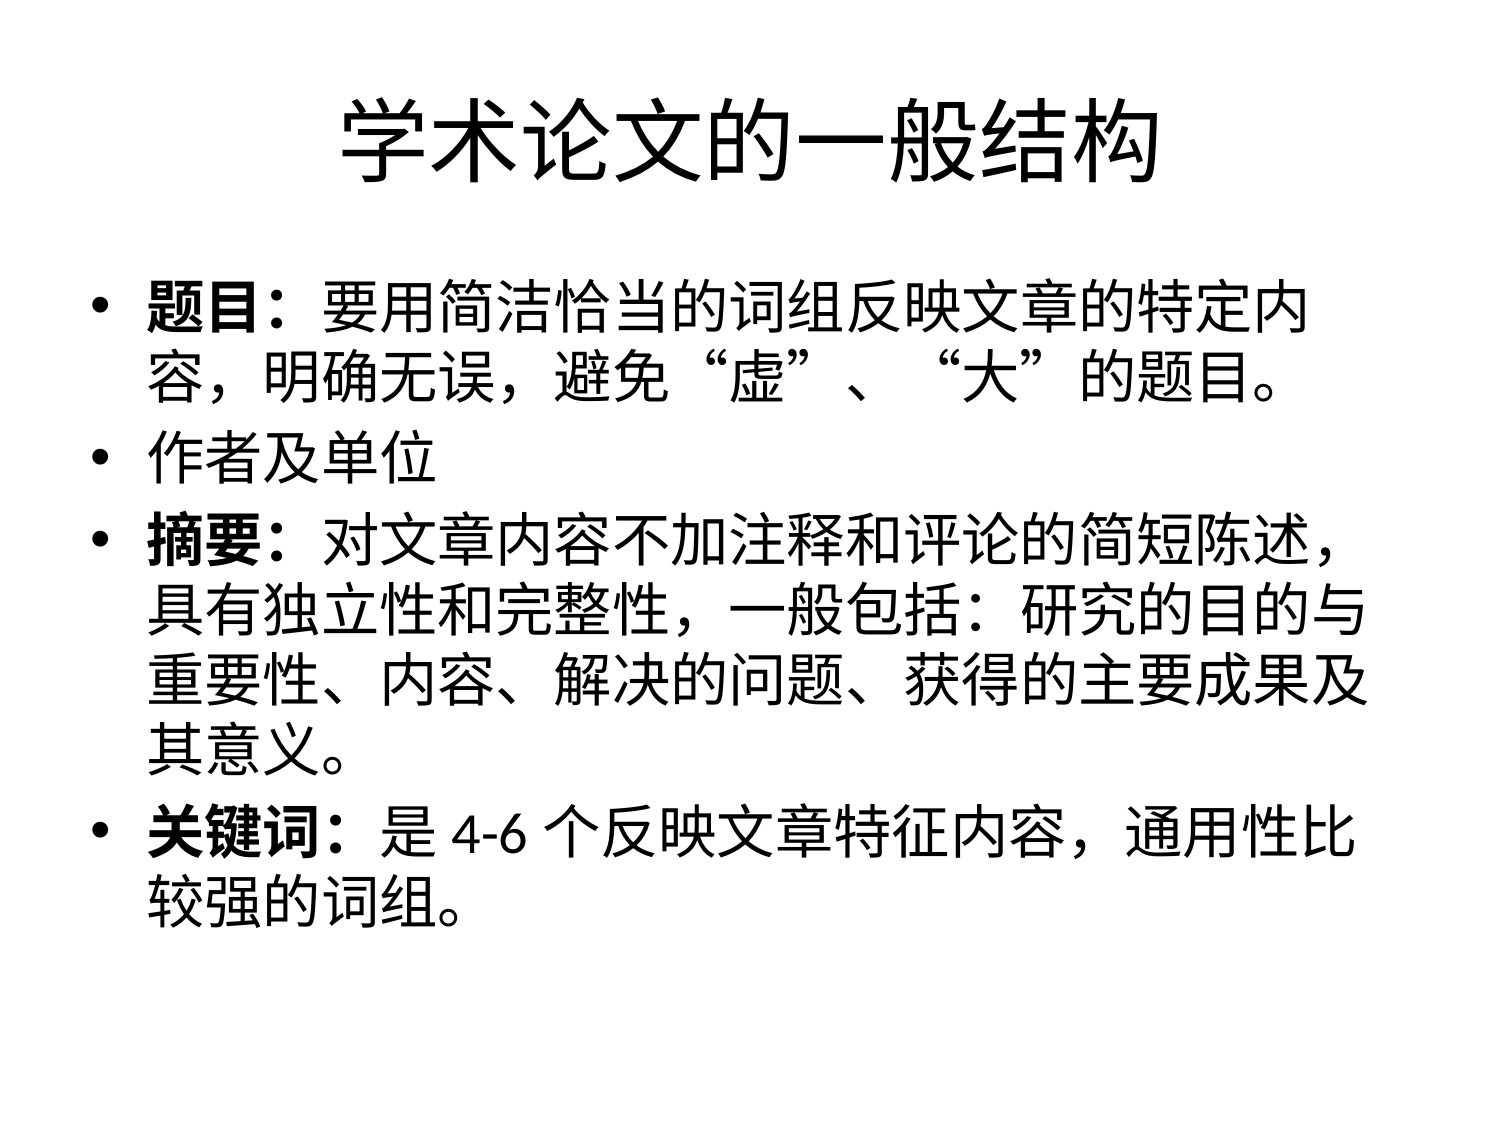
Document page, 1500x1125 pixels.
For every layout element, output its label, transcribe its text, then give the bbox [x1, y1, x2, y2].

title 学术论文的一般结构 [75, 45, 1425, 233]
list 题目：要用简洁恰当的词组反映文章的特定内容，明确无误，避免“虚”、“大”的题目。 作者及单位 摘要：对文章内容不加注释和评论的简短陈述，具有独立性和完整性，一般包括：研究的目的与重要性、内容、解决的问题、获得的主要成果及其意义。 关键词：是4-6个反映文章特征内容，通用性比较强的词组。 [75, 262, 1425, 1005]
